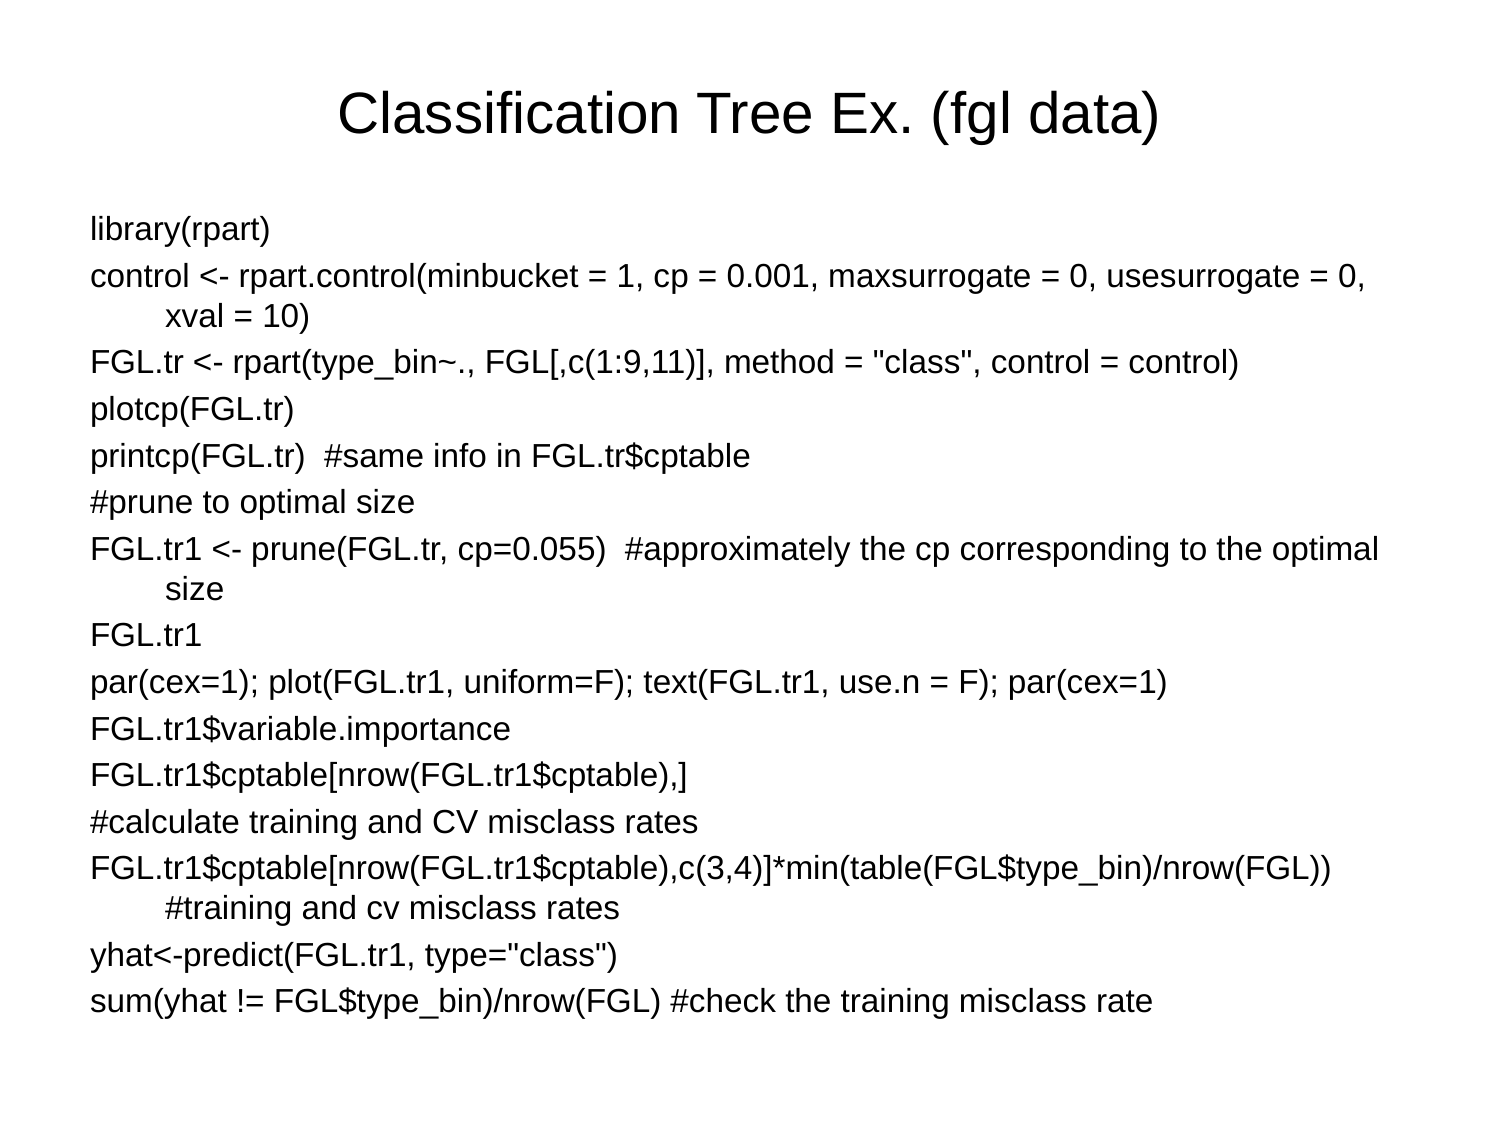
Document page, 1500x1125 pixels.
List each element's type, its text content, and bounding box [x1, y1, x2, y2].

title Classification Tree Ex. (fgl data) [74, 44, 1426, 176]
list library(rpart) control <- rpart.control(minbucket = 1, cp = 0.001, maxsurrogate = 0, usesurrogate = 0, xval = 10) FGL.tr <- rpart(type_bin~., FGL[,c(1:9,11)], method = "class", control = control) plotcp(FGL.tr) printcp(FGL.tr) #same info in FGL.tr$cptable #prune to optimal size FGL.tr1 <- prune(FGL.tr, cp=0.055) #approximately the cp corresponding to the optimal size FGL.tr1 par(cex=1); plot(FGL.tr1, uniform=F); text(FGL.tr1, use.n = F); par(cex=1) FGL.tr1$variable.importance FGL.tr1$cptable[nrow(FGL.tr1$cptable),] #calculate training and CV misclass rates FGL.tr1$cptable[nrow(FGL.tr1$cptable),c(3,4)]*min(table(FGL$type_bin)/nrow(FGL)) #training and cv misclass rates yhat<-predict(FGL.tr1, type="class") sum(yhat != FGL$type_bin)/nrow(FGL) #check the training misclass rate [74, 199, 1426, 1051]
